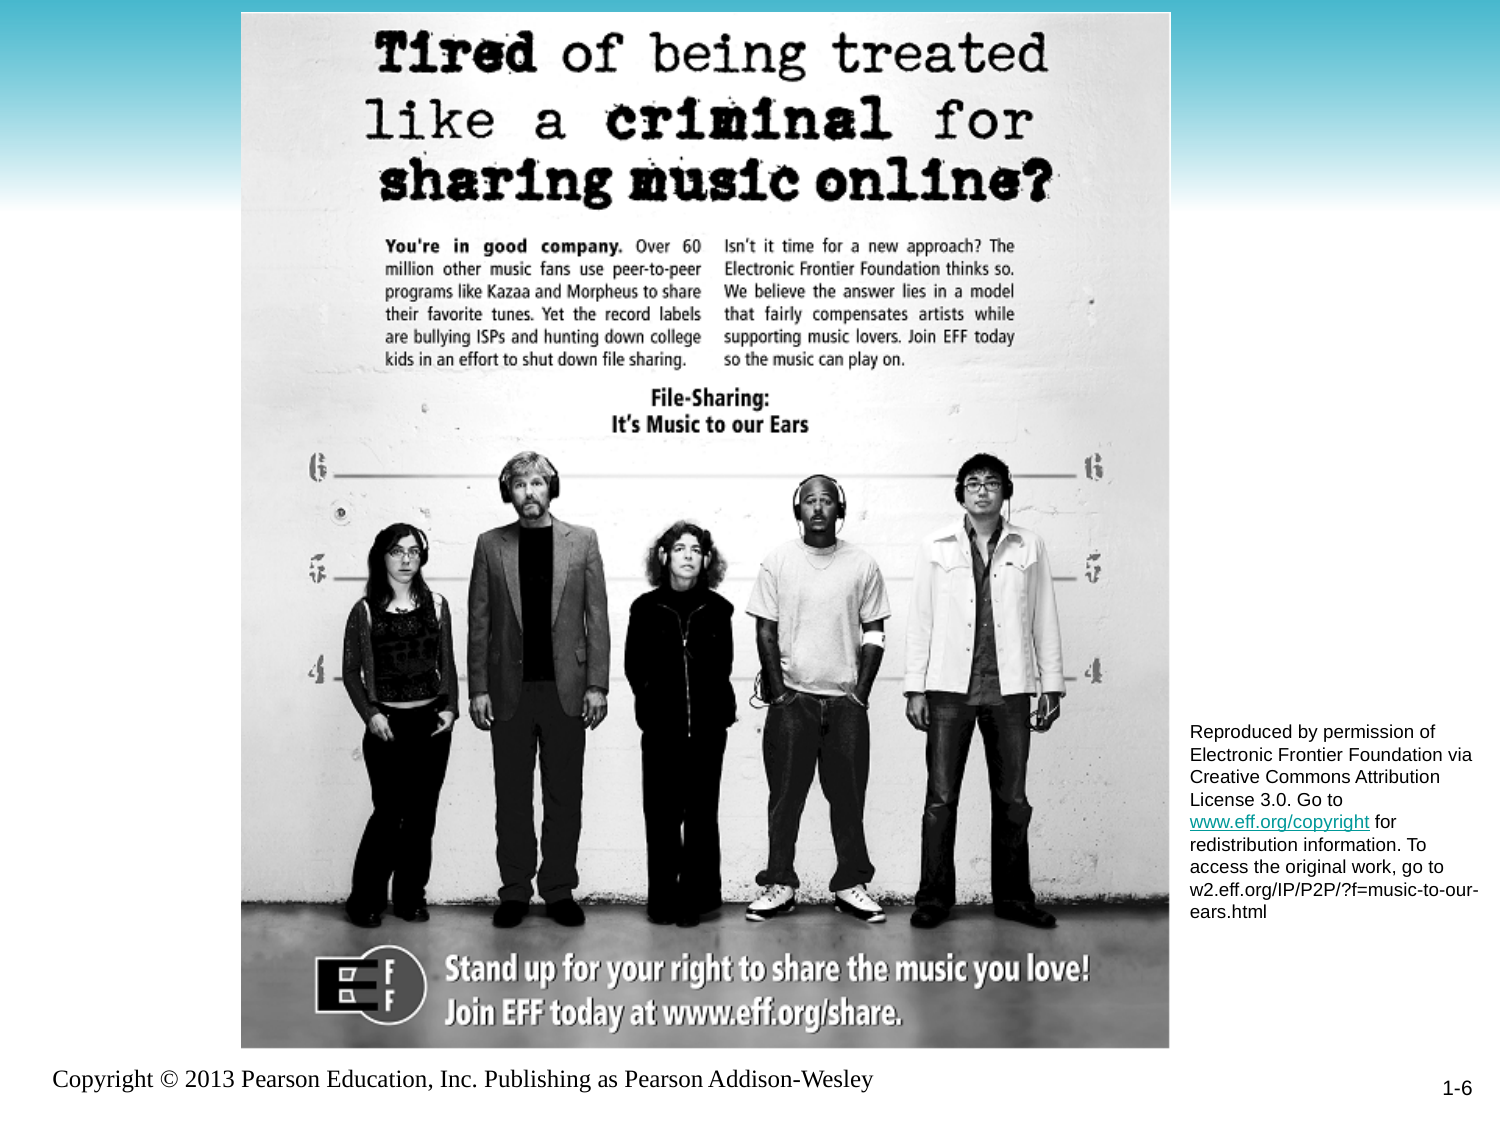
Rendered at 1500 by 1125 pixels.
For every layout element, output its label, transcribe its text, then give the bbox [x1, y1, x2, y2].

picture [241, 12, 1171, 1051]
text_box Reproduced by permission of Electronic Frontier Foundation via Creative Commons Attribution License 3.0. Go to www.eff.org/copyright for redistribution information. To access the original work, go to w2.eff.org/IP/P2P/?f=music-to-our-ears.html [1175, 712, 1500, 953]
slide_number 1-6 [1174, 1049, 1488, 1125]
